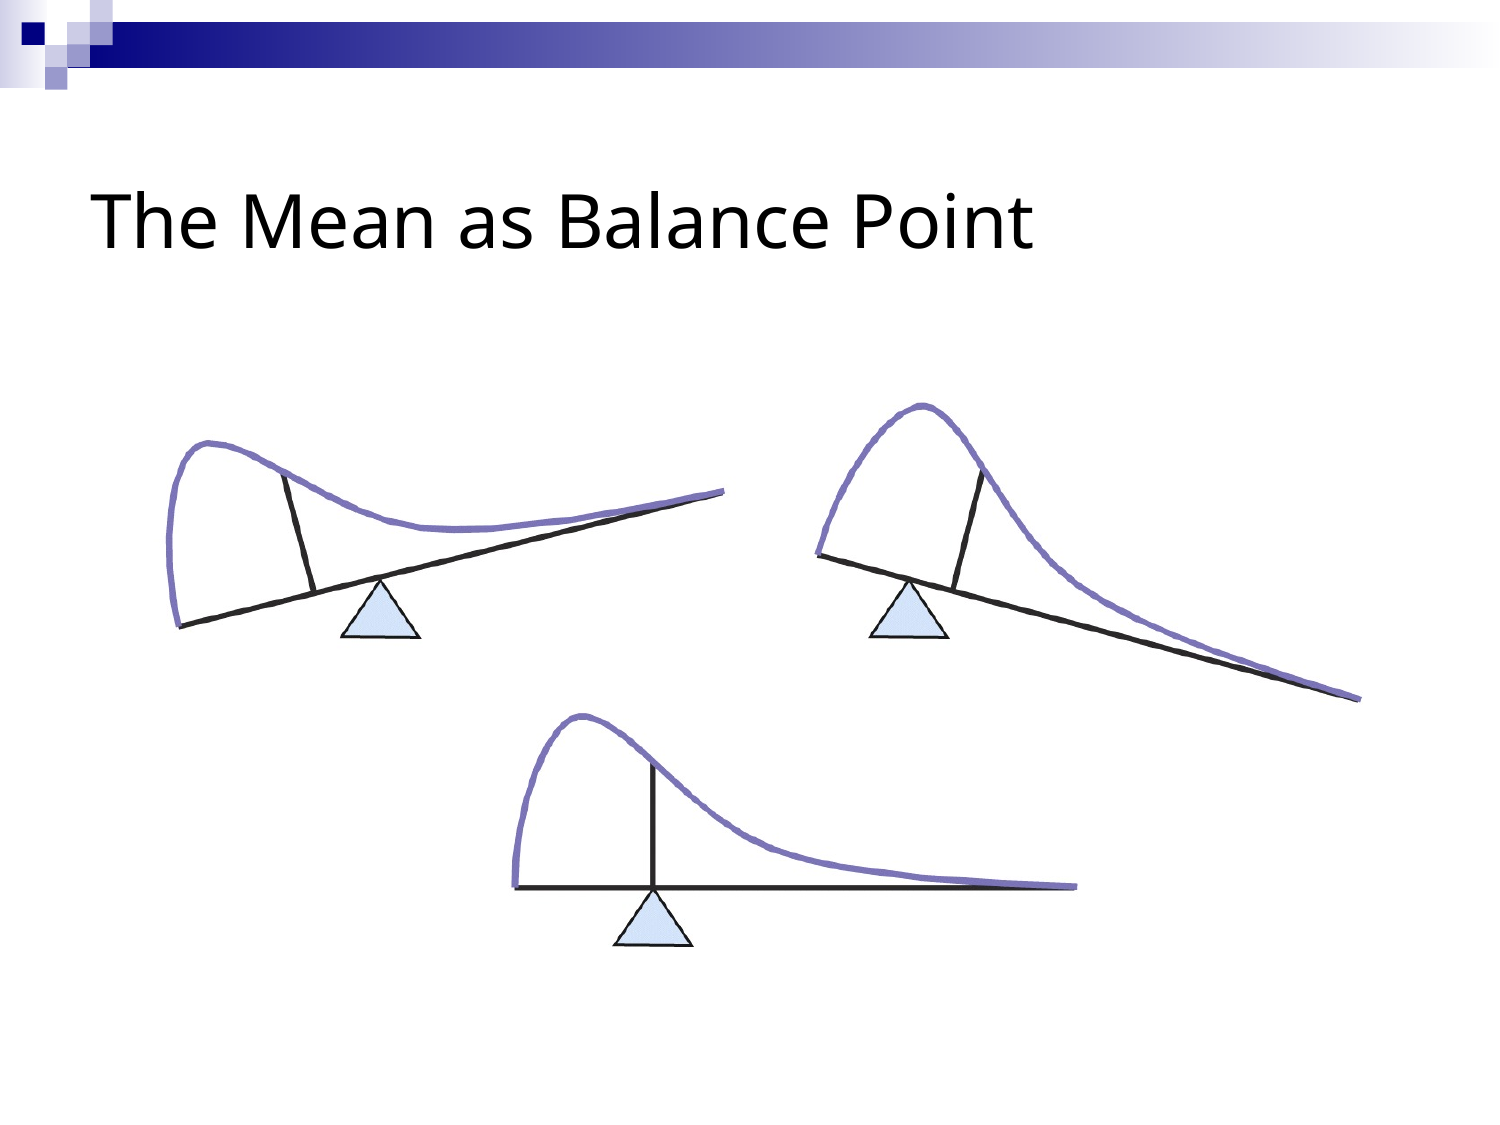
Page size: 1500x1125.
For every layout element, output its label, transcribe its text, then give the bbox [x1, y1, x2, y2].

title The Mean as Balance Point [75, 125, 1425, 313]
picture [137, 362, 1384, 975]
